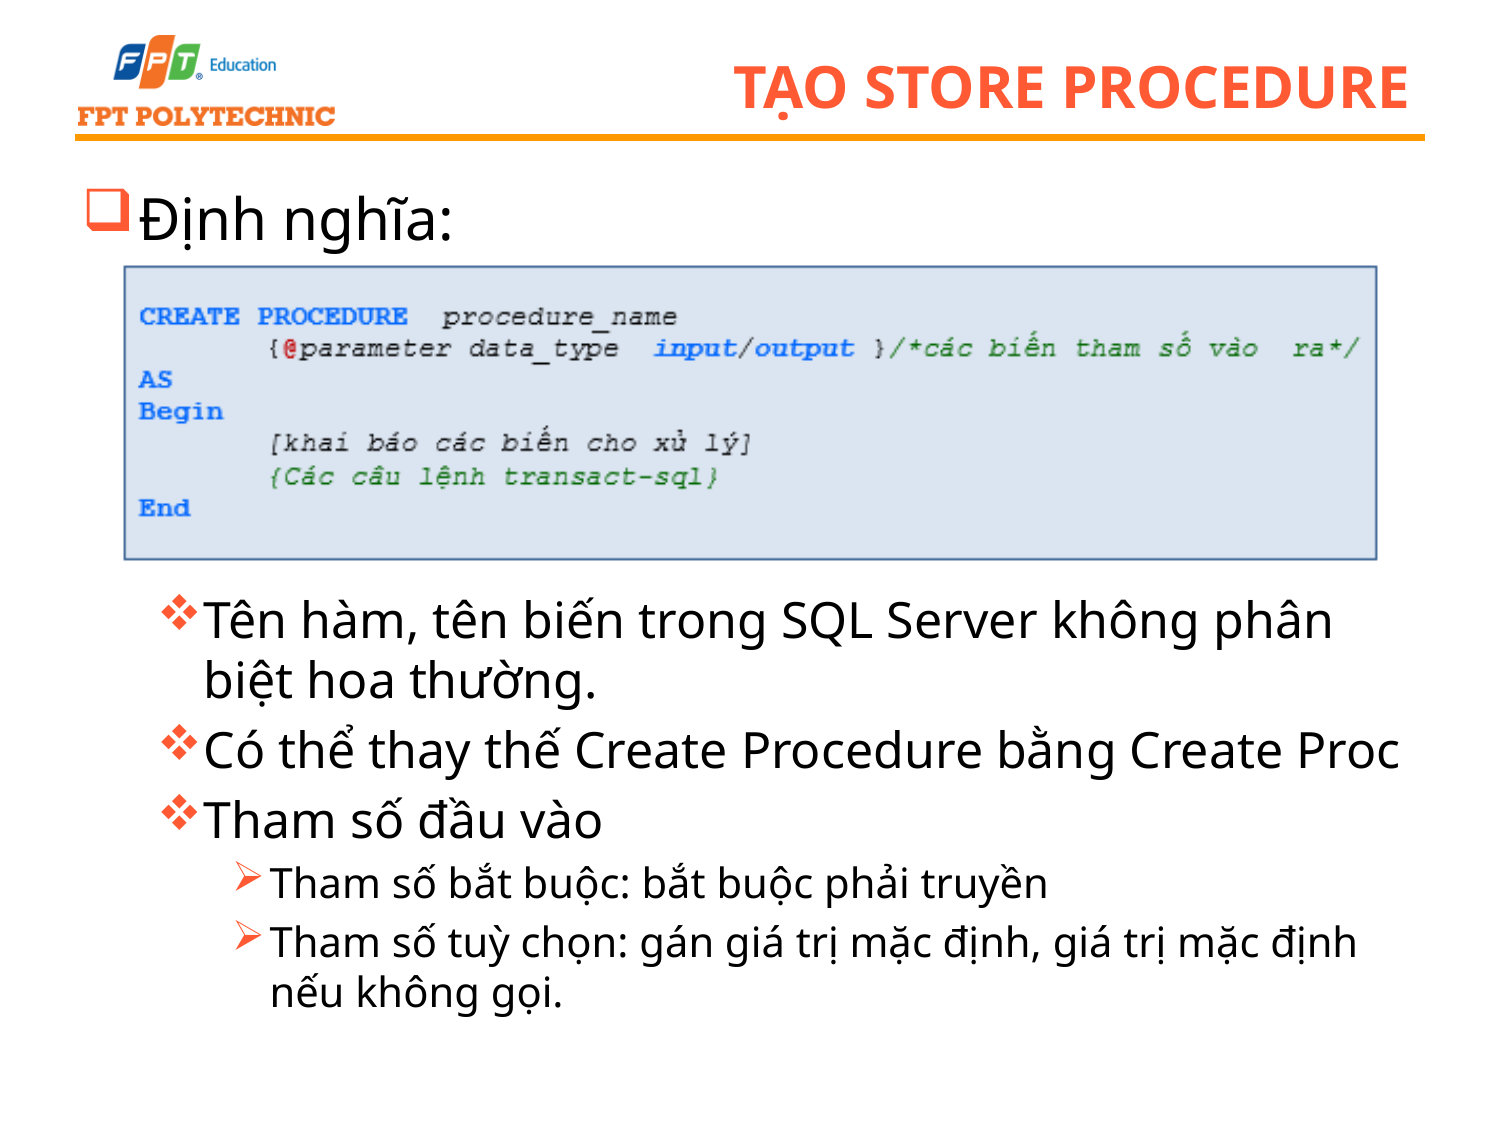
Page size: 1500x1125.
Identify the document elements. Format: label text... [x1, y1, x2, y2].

picture [120, 262, 1380, 563]
title Tạo Store Procedure [337, 45, 1425, 125]
picture [78, 35, 338, 126]
list Định nghĩa: Tên hàm, tên biến trong SQL Server không phân biệt hoa thường. Có thể thay thế Create Procedure bằng Create Proc Tham số đầu vào Tham số bắt buộc: bắt buộc phải truyền Tham số tuỳ chọn: gán giá trị mặc định, giá trị mặc định nếu không gọi. [67, 174, 1417, 1038]
